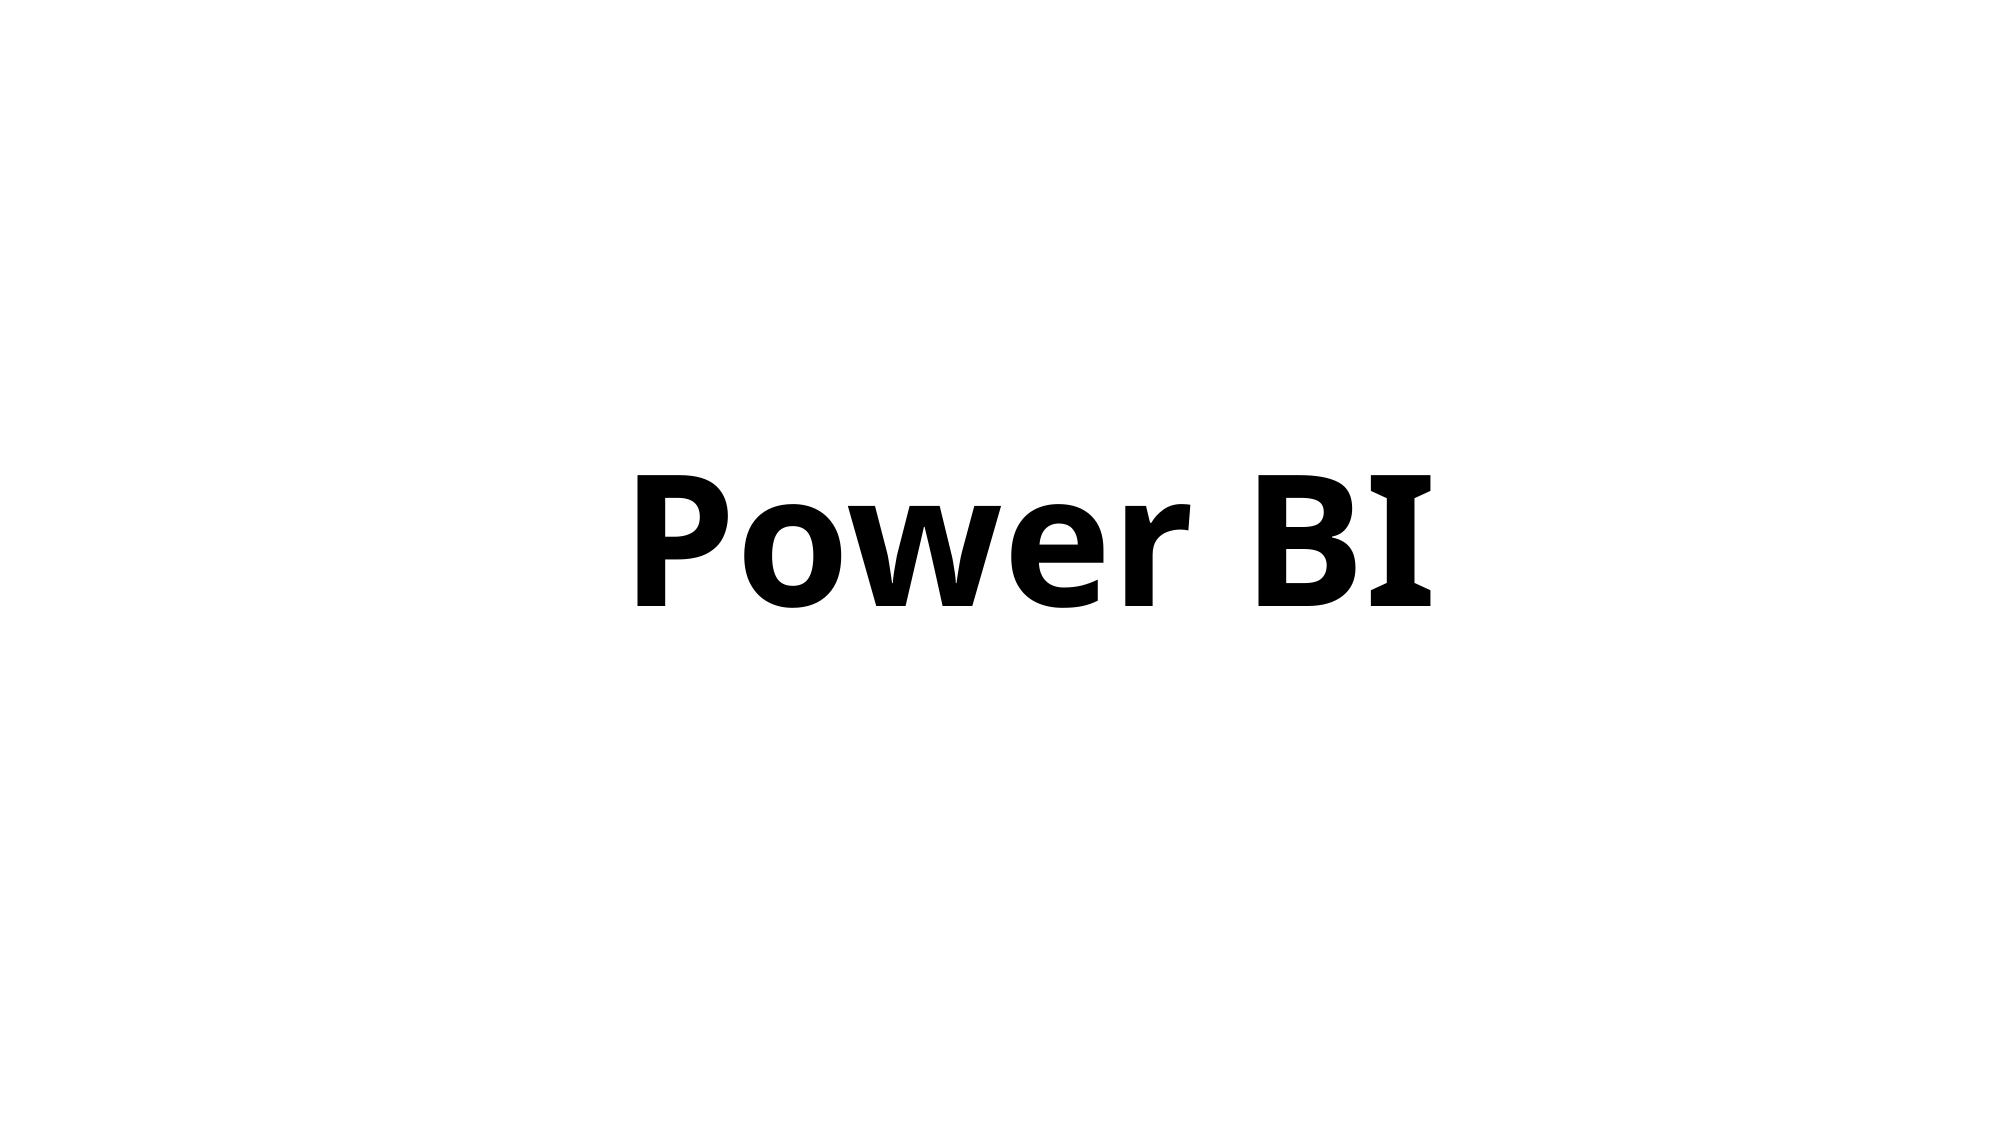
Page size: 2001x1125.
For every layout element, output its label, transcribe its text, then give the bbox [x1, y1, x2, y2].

title Power BI [154, 438, 1880, 656]
